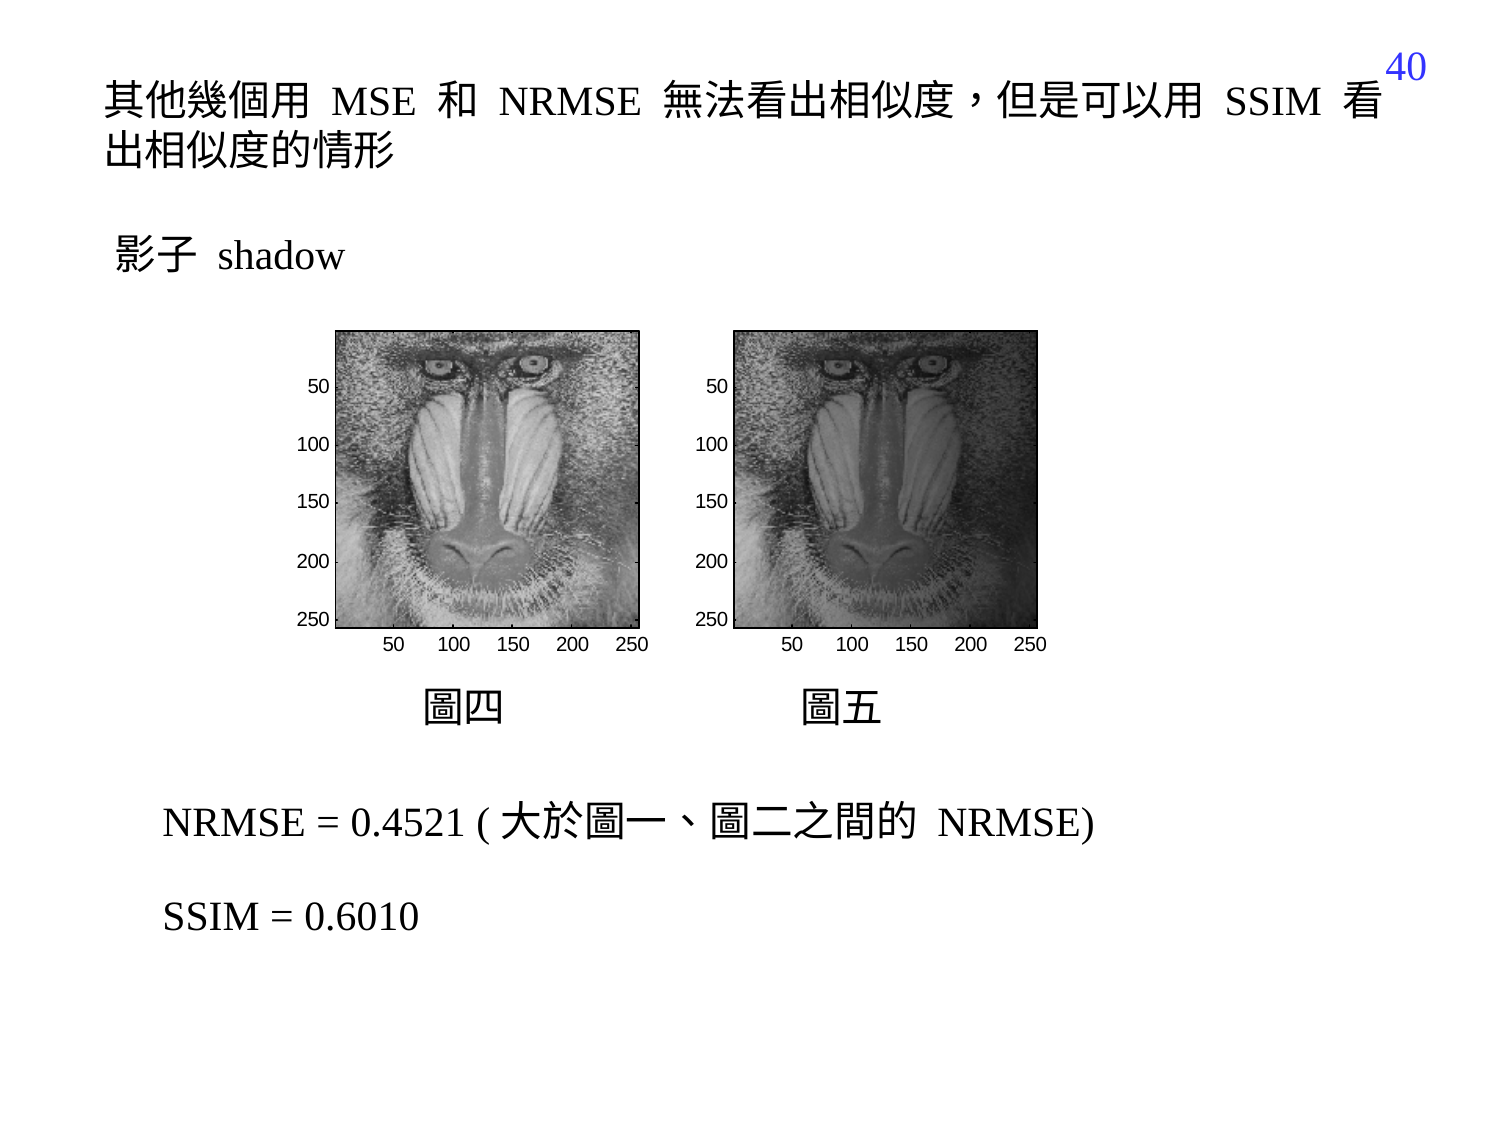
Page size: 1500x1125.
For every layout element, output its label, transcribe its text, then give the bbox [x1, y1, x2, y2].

slide_number 310 [1092, 30, 1443, 110]
text_box 圖四 [407, 678, 550, 739]
text_box SSIM = 0.6010 [147, 881, 798, 947]
text_box 圖五 [785, 678, 928, 739]
text_box NRMSE = 0.4521 (大於圖一、圖二之間的 NRMSE) [147, 786, 1400, 852]
text_box 其他幾個用 MSE 和 NRMSE 無法看出相似度，但是可以用 SSIM 看出相似度的情形 [88, 66, 1400, 182]
picture [218, 304, 1124, 669]
text_box 影子 shadow [100, 220, 750, 285]
